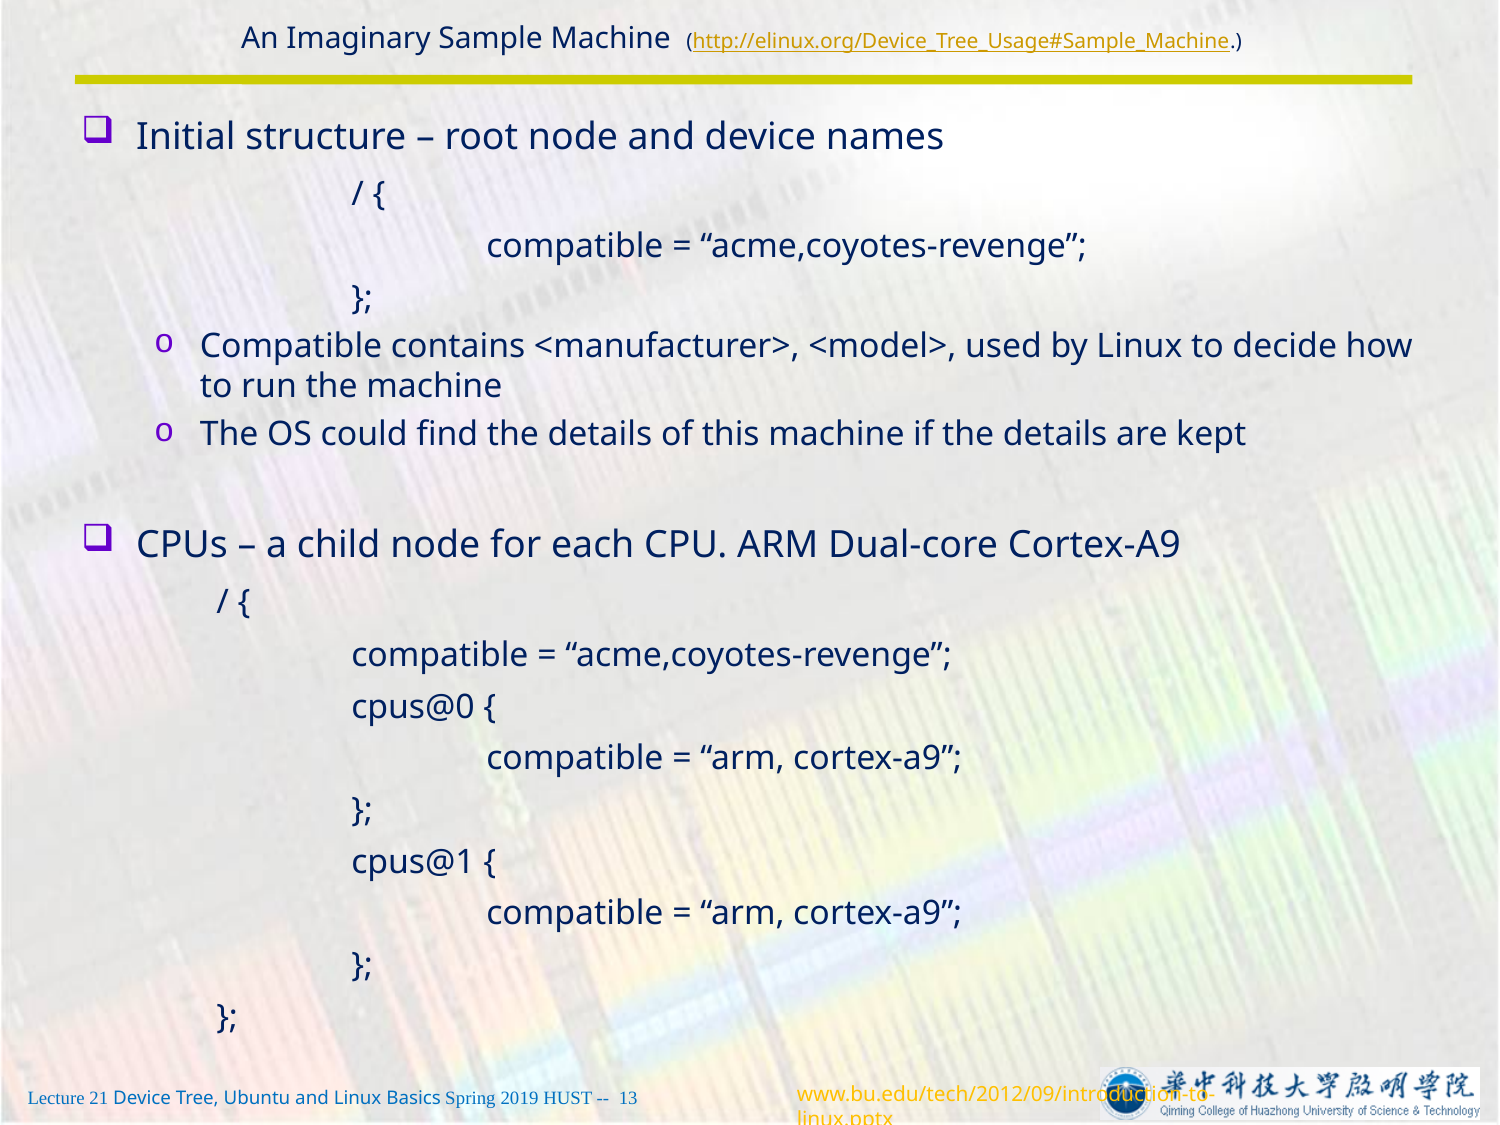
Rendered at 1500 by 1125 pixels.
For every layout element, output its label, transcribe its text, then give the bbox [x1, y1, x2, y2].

picture [0, 0, 1500, 1125]
picture [866, 1116, 872, 1125]
picture [853, 1116, 859, 1125]
list Initial structure – root node and device names / { compatible = “acme,coyotes-revenge”; }; Compatible contains <manufacturer>, <model>, used by Linux to decide how to run the machine The OS could find the details of this machine if the details are kept CPUs – a child node for each CPU. ARM Dual-core Cortex-A9 / { compatible = “acme,coyotes-revenge”; cpus@0 { compatible = “arm, cortex-a9”; }; cpus@1 { compatible = “arm, cortex-a9”; }; }; [66, 104, 1454, 1049]
picture [811, 1116, 816, 1125]
title An Imaginary Sample Machine (http://elinux.org/Device_Tree_Usage#Sample_Machine.) [28, 17, 1454, 63]
